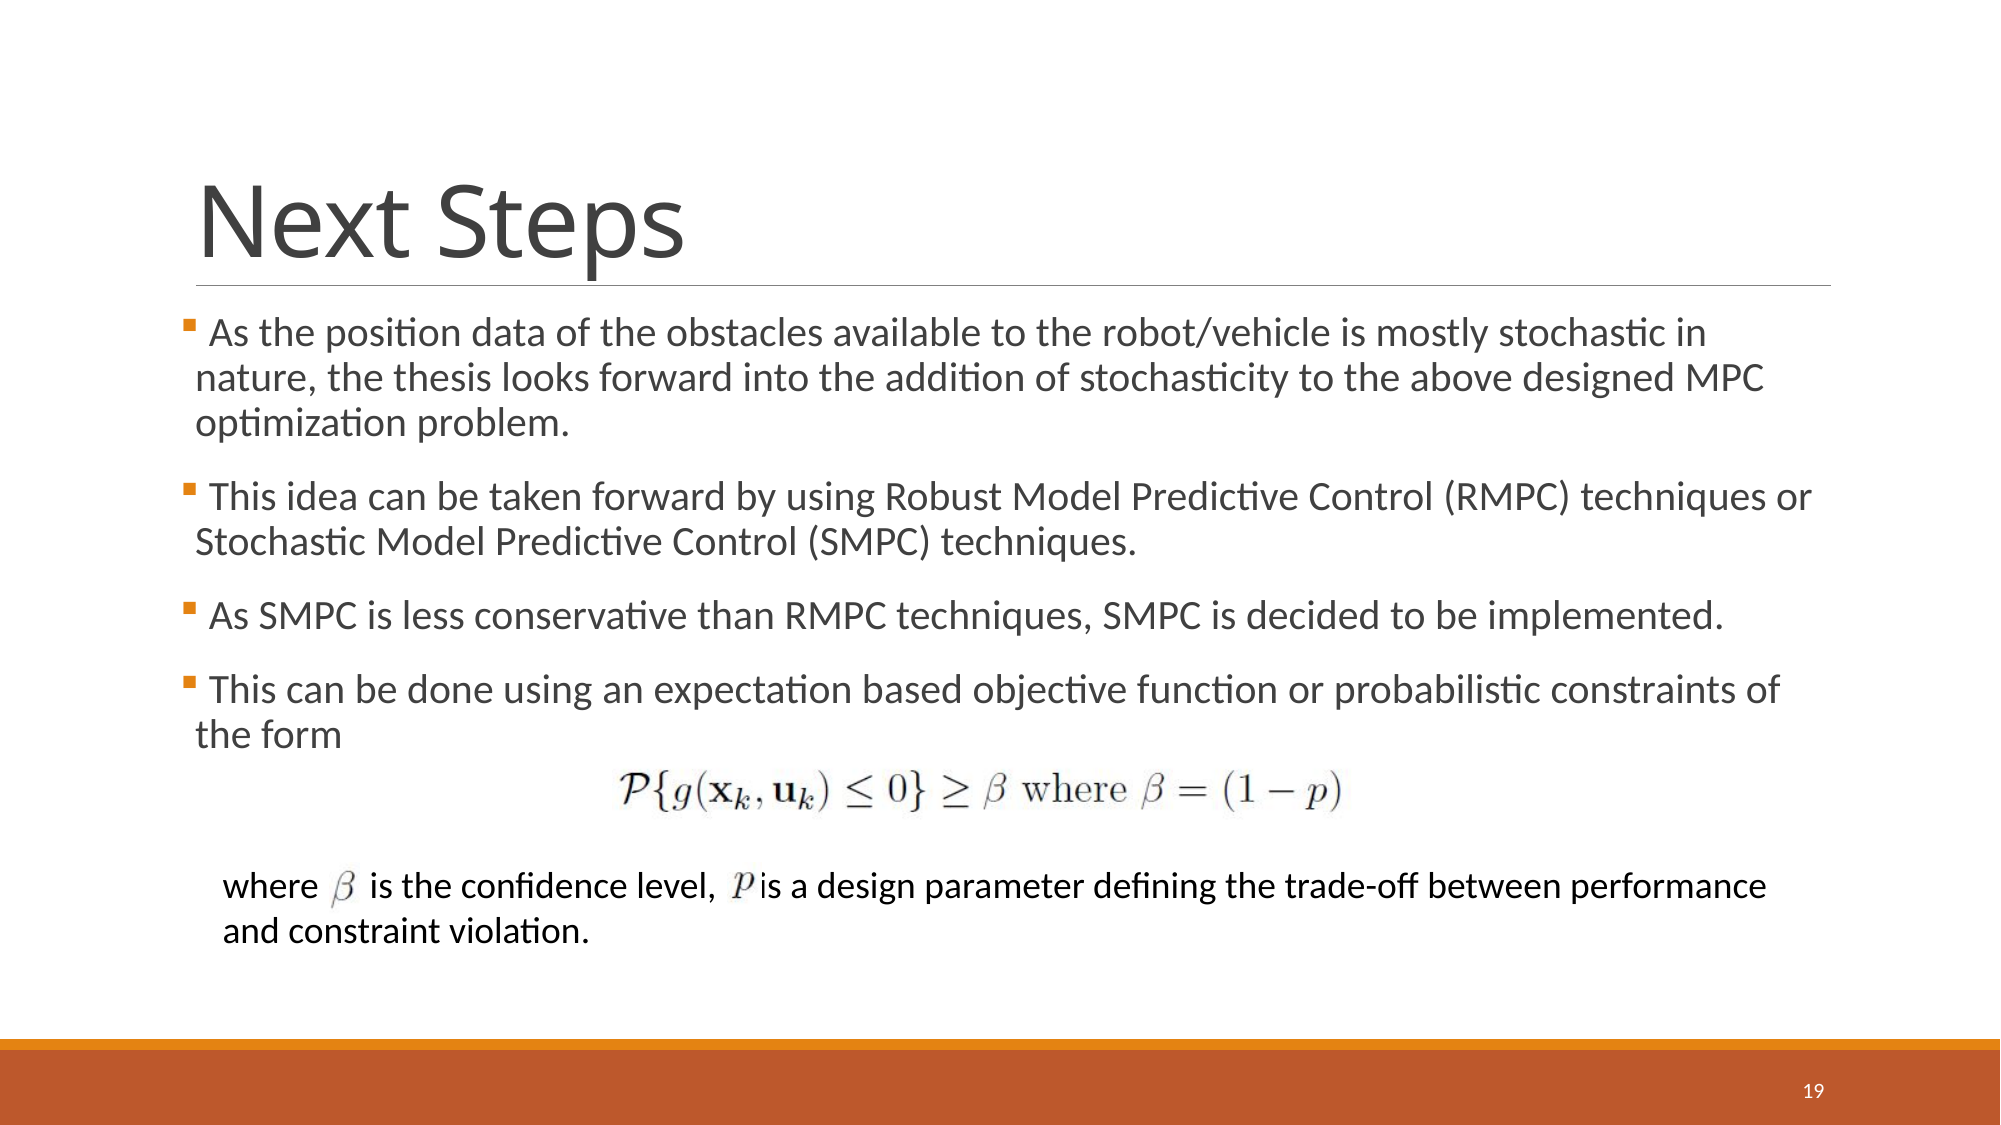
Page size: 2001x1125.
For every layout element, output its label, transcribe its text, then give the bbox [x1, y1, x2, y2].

picture [329, 862, 361, 921]
slide_number 19 [1624, 1059, 1840, 1120]
picture [727, 862, 762, 906]
picture [612, 749, 1352, 837]
title Next Steps [180, 47, 1830, 285]
text_box where is the confidence level, is a design parameter defining the trade-off between performance and constraint violation. [207, 853, 1810, 959]
list As the position data of the obstacles available to the robot/vehicle is mostly stochastic in nature, the thesis looks forward into the addition of stochasticity to the above designed MPC optimization problem. This idea can be taken forward by using Robust Model Predictive Control (RMPC) techniques or Stochastic Model Predictive Control (SMPC) techniques. As SMPC is less conservative than RMPC techniques, SMPC is decided to be implemented. This can be done using an expectation based objective function or probabilistic constraints of the form [180, 302, 1830, 963]
